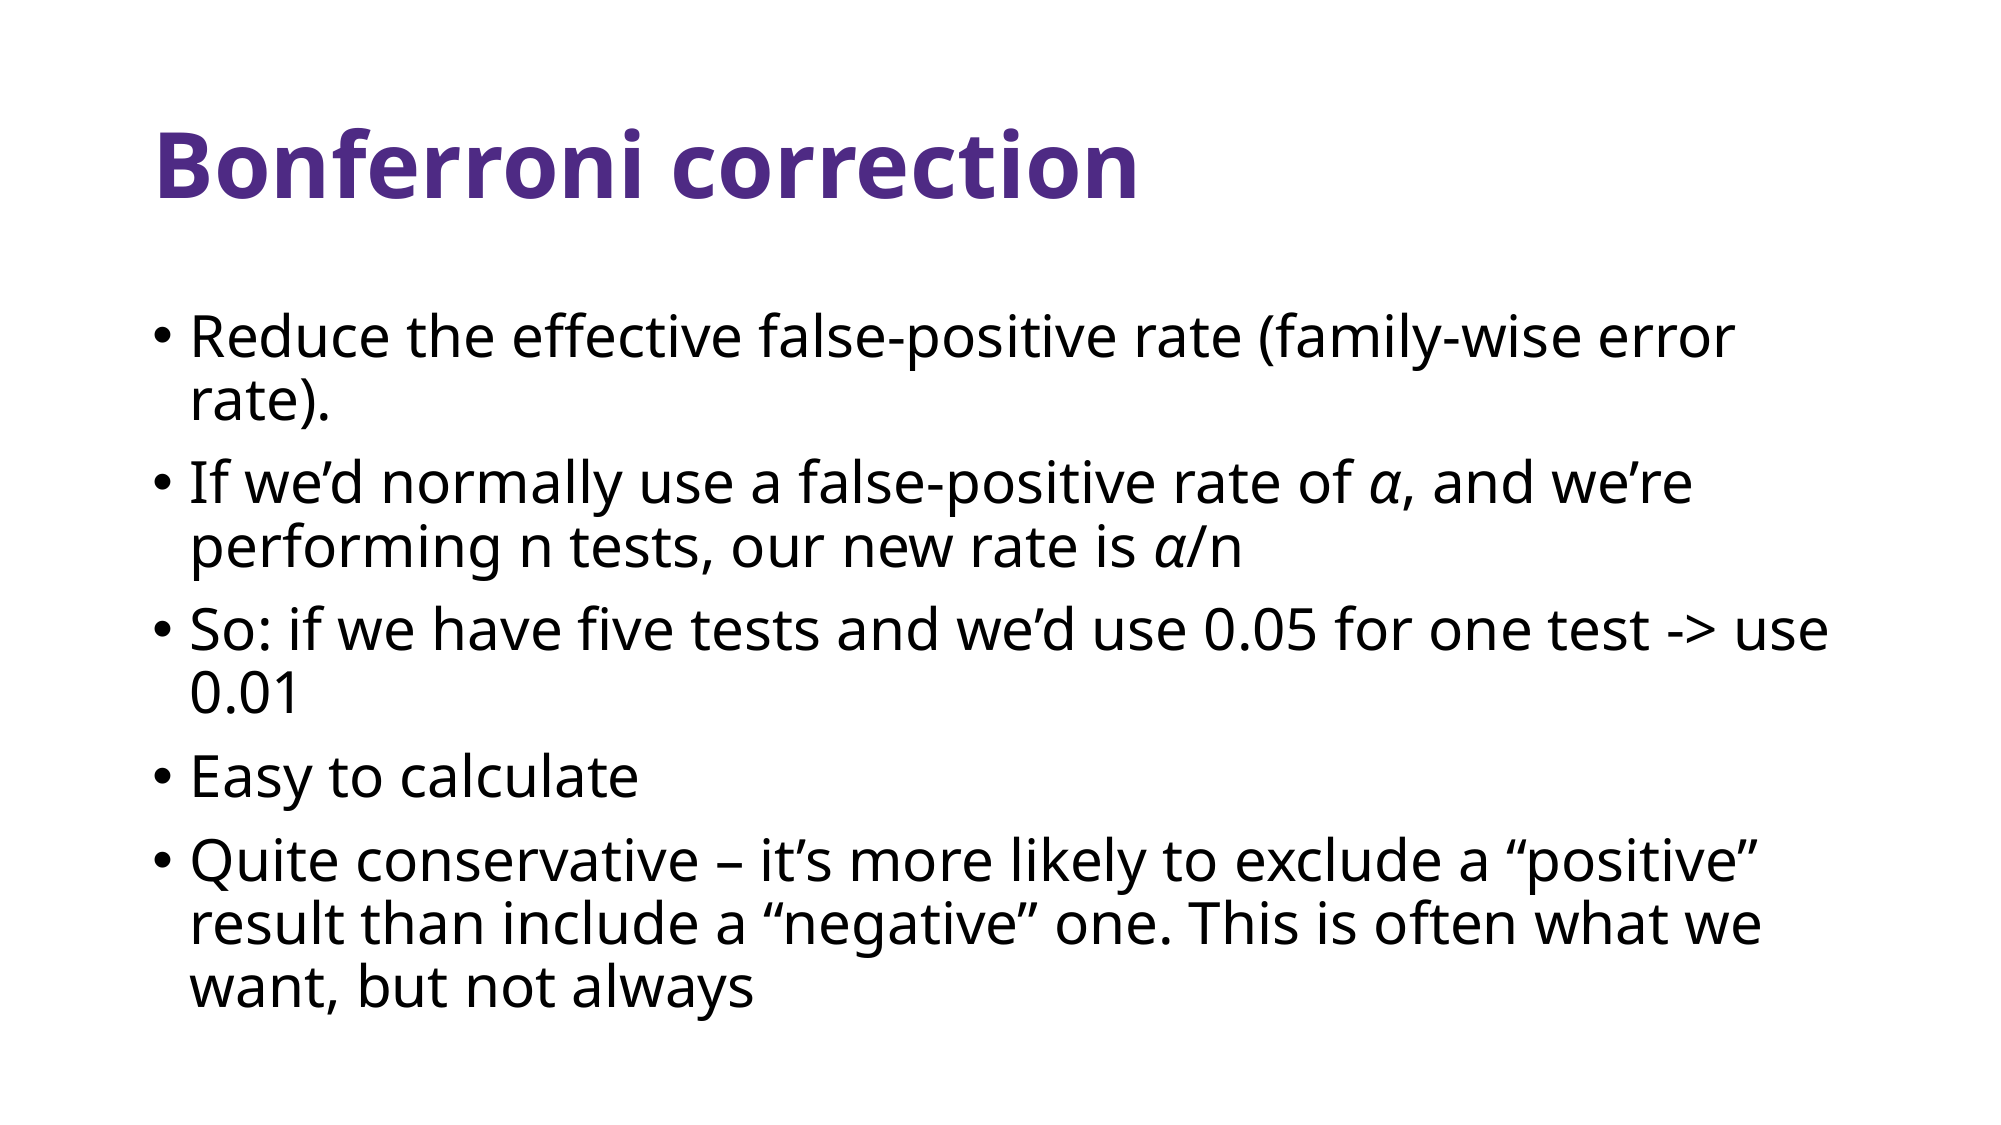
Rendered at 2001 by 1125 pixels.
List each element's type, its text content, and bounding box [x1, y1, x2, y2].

title Bonferroni correction [137, 59, 1863, 278]
list Reduce the effective false-positive rate (family-wise error rate). If we’d normally use a false-positive rate of α, and we’re performing n tests, our new rate is α/n So: if we have five tests and we’d use 0.05 for one test -> use 0.01 Easy to calculate Quite conservative – it’s more likely to exclude a “positive” result than include a “negative” one. This is often what we want, but not always [137, 299, 1863, 1014]
